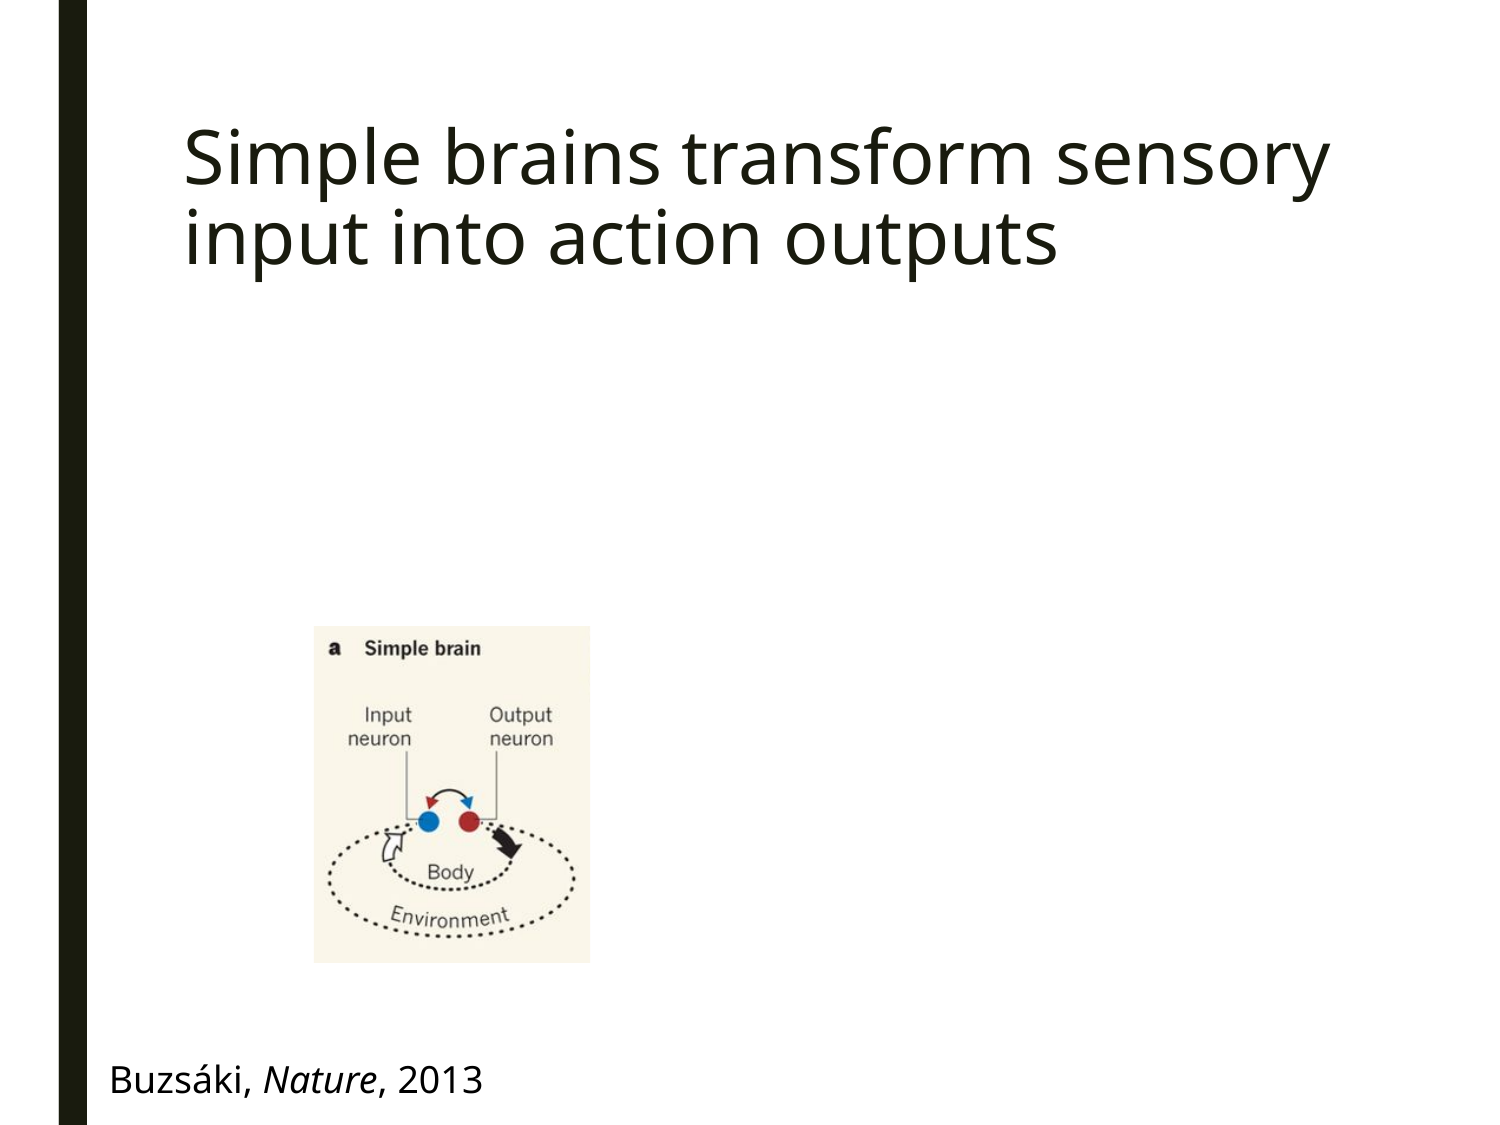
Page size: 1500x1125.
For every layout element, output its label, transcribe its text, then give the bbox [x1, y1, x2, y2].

title Simple brains transform sensory input into action outputs [168, 112, 1351, 357]
picture [313, 626, 591, 963]
text_box Buzsáki, Nature, 2013 [93, 1048, 499, 1109]
